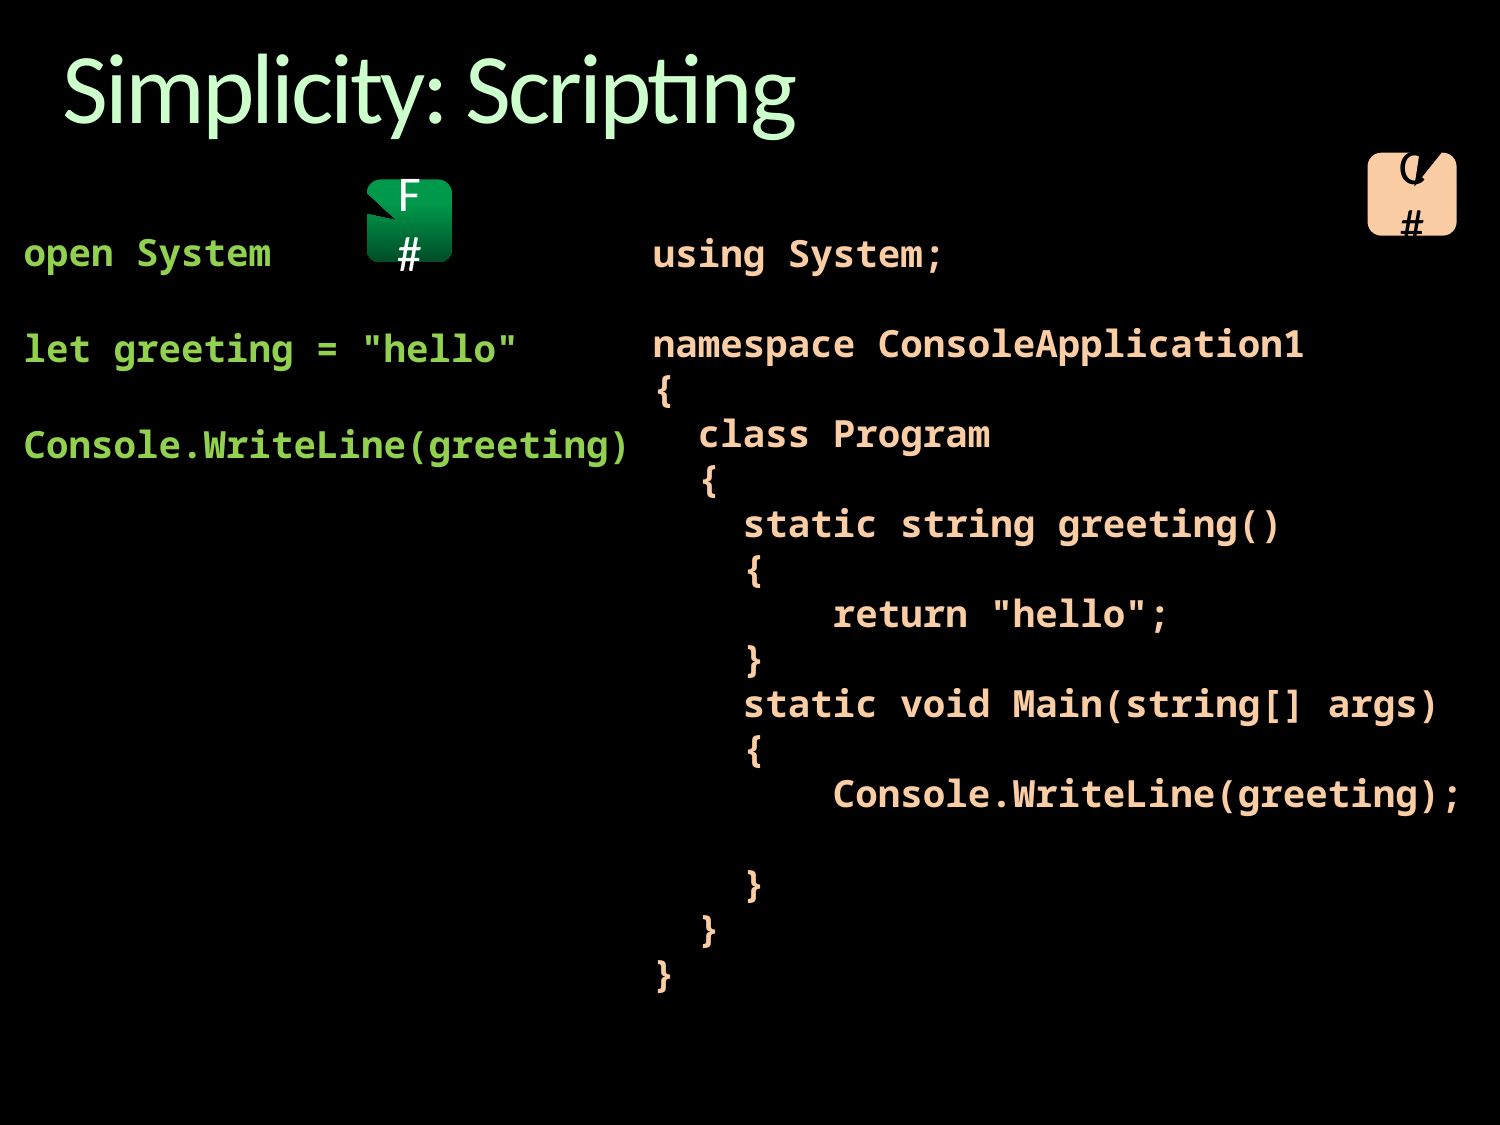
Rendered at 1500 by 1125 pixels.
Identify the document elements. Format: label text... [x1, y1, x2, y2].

text_box using System; namespace ConsoleApplication1 { class Program { static string greeting() { return "hello"; } static void Main(string[] args) { Console.WriteLine(greeting); } } } [637, 222, 1500, 965]
list open System let greeting = "hello" Console.WriteLine(greeting) [23, 234, 680, 977]
text_box F# [366, 179, 453, 263]
title Simplicity: Scripting [62, 37, 1438, 147]
text_box C# [1367, 152, 1457, 236]
